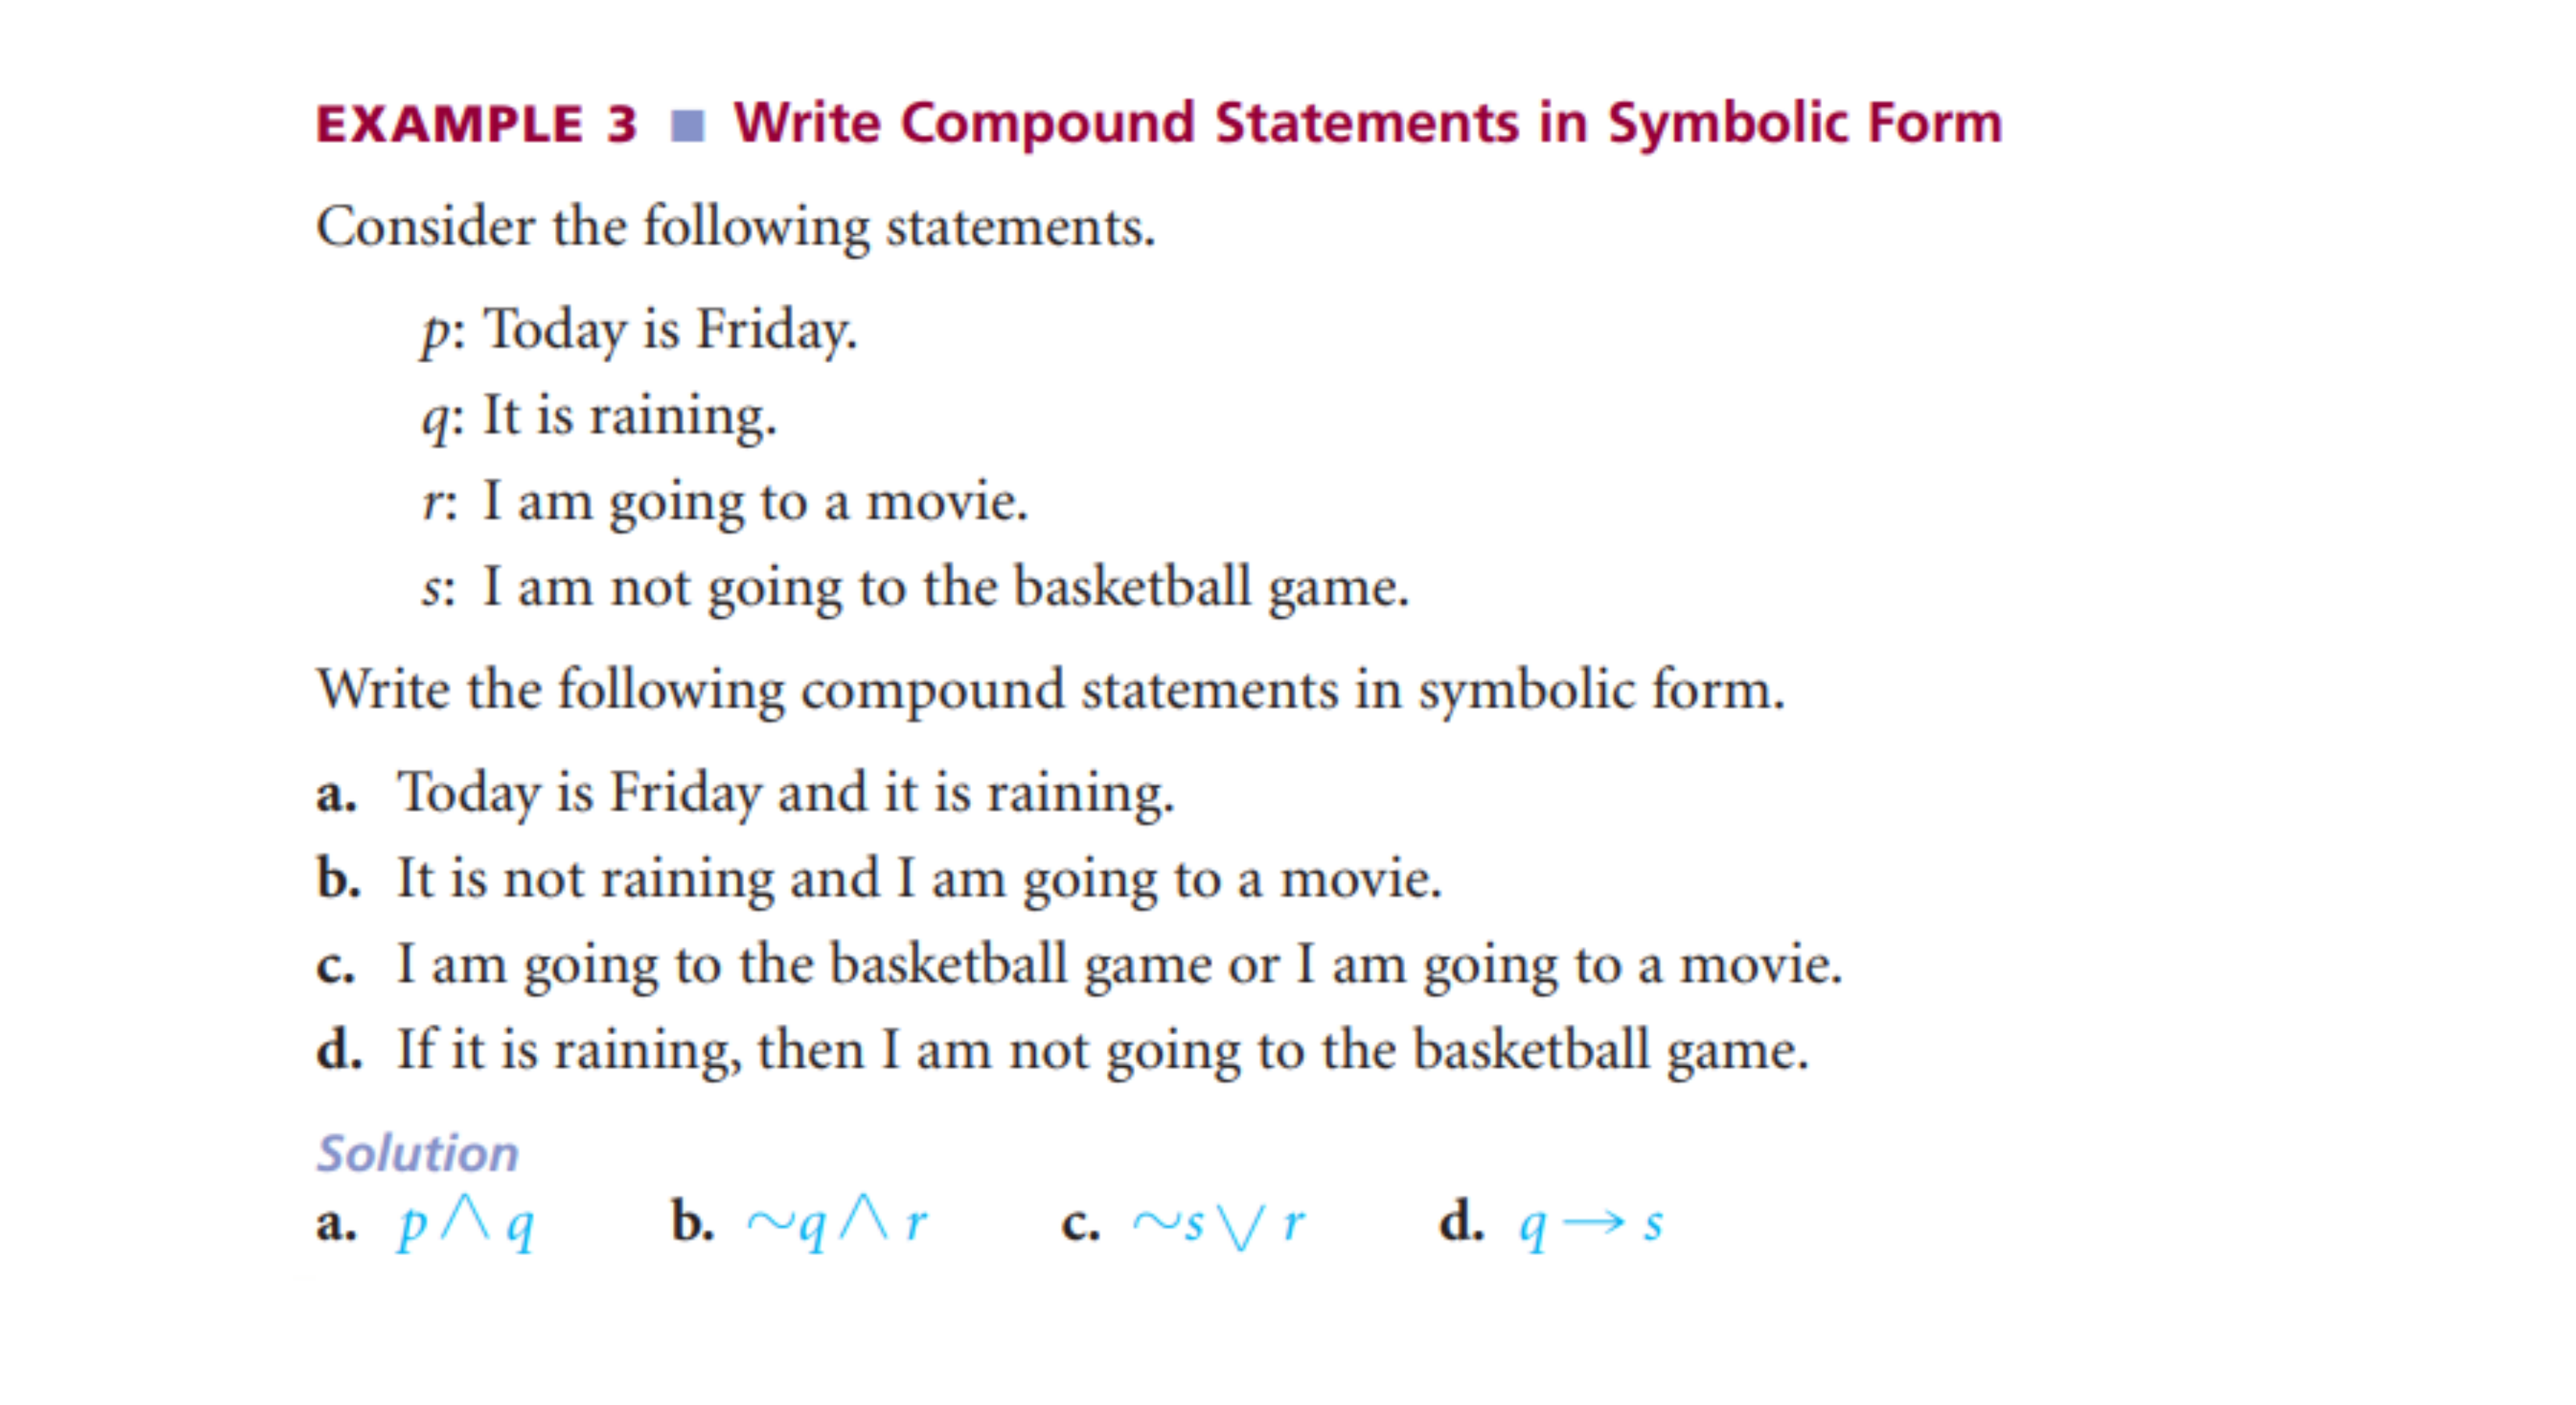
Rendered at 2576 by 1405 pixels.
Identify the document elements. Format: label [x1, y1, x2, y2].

picture [293, 66, 2282, 1312]
